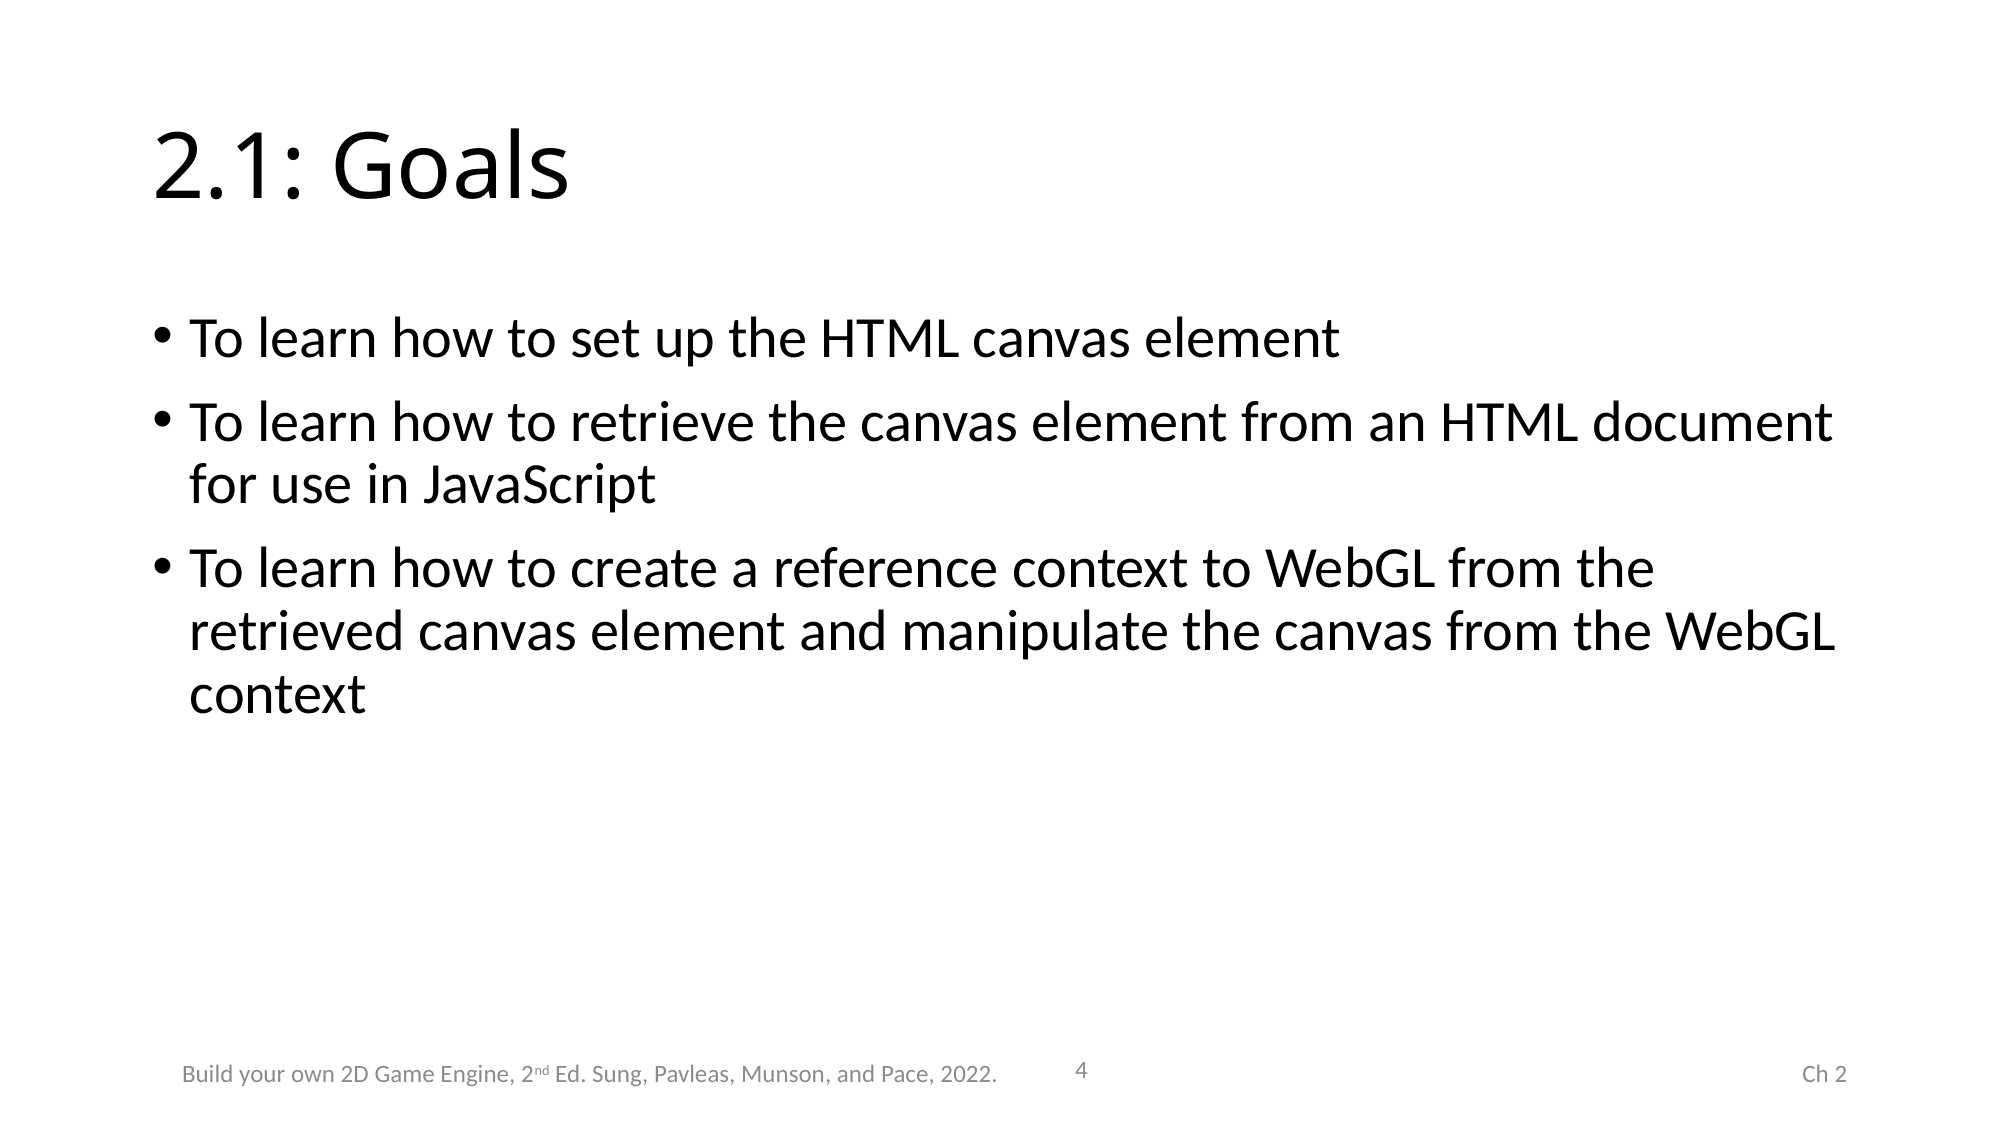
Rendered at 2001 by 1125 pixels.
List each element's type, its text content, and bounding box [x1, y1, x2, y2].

title 2.1: Goals [137, 59, 1863, 278]
list To learn how to set up the HTML canvas element To learn how to retrieve the canvas element from an HTML document for use in JavaScript To learn how to create a reference context to WebGL from the retrieved canvas element and manipulate the canvas from the WebGL context [137, 299, 1863, 1014]
